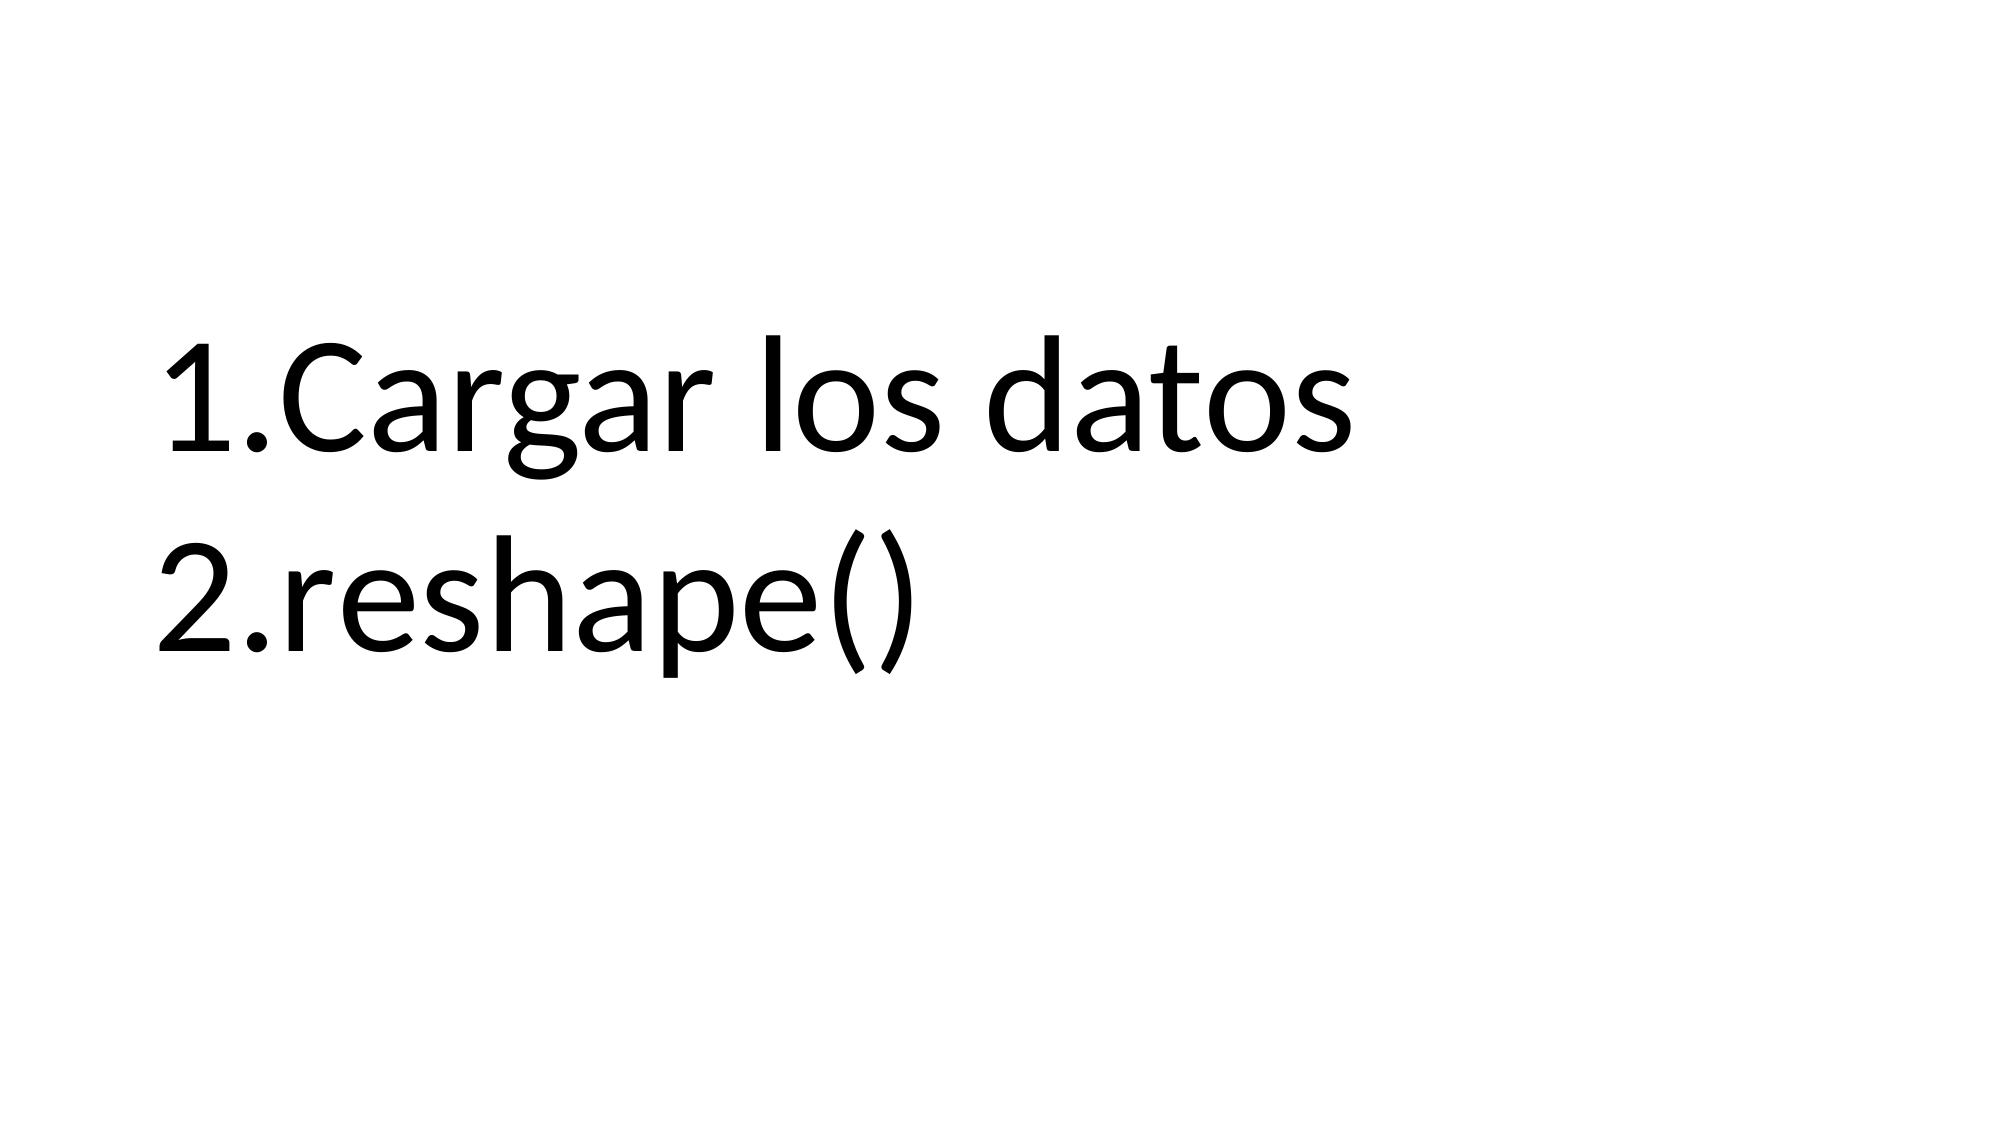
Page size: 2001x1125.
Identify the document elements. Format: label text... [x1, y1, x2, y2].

list Cargar los datos reshape() [137, 299, 1863, 1014]
